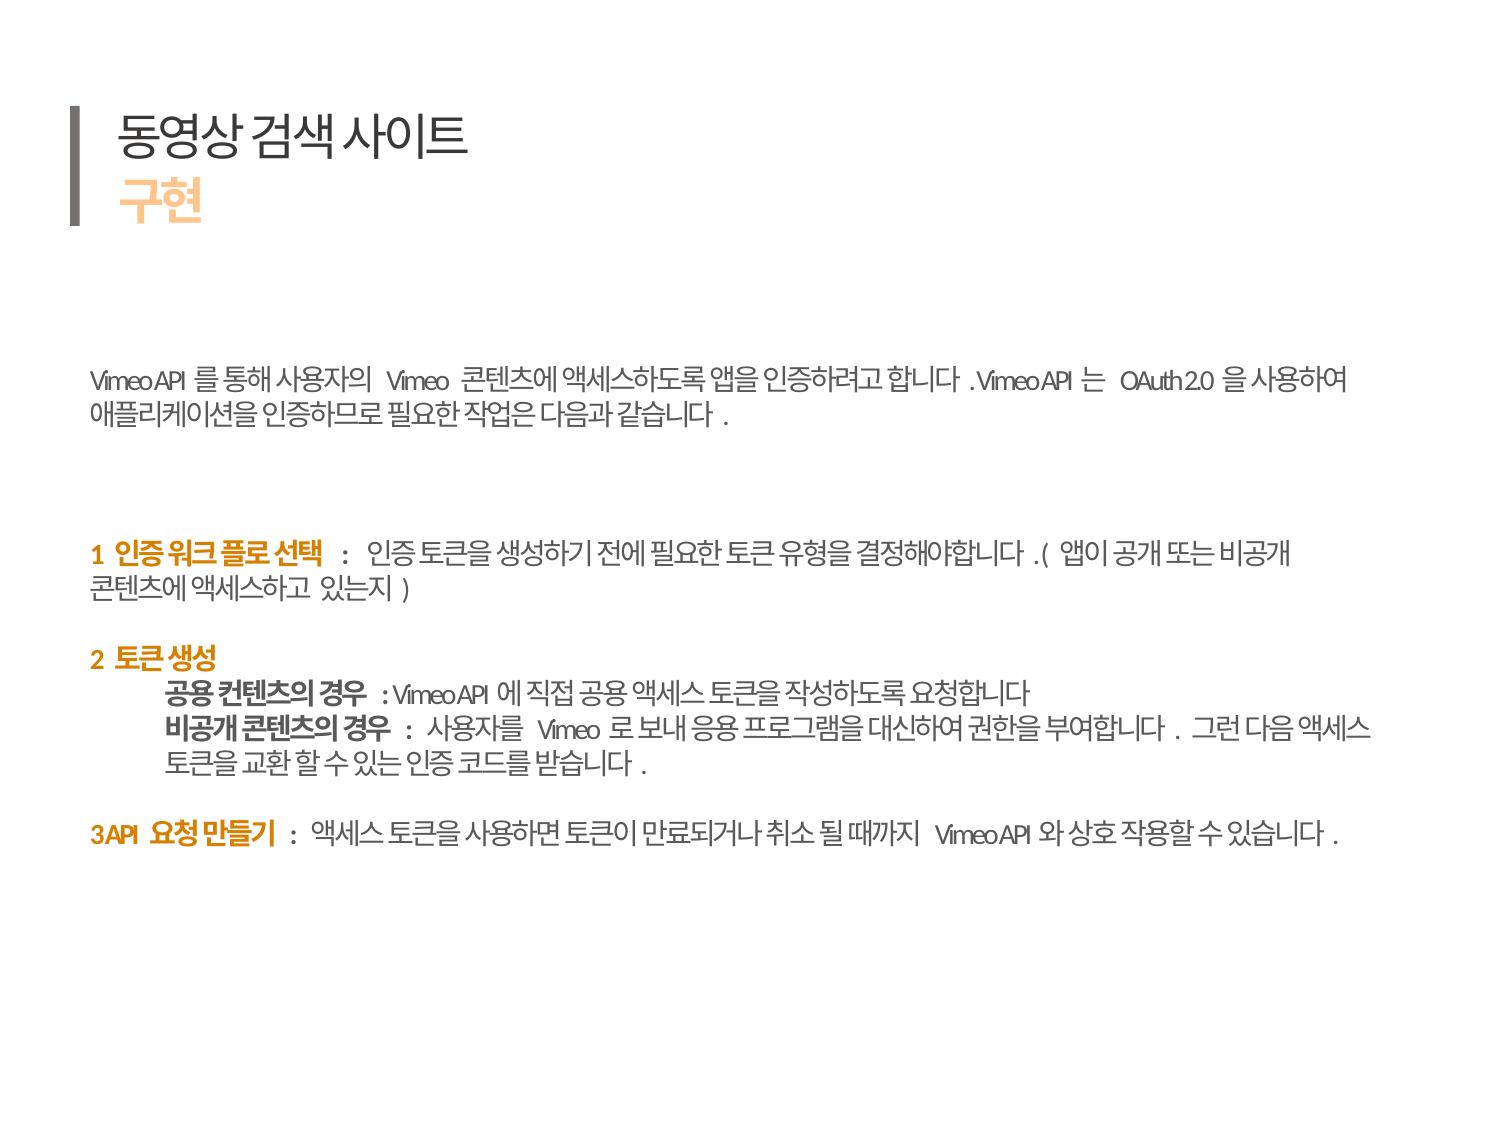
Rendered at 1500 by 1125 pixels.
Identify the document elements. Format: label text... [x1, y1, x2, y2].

text_box [69, 105, 81, 227]
text_box Vimeo API를 통해 사용자의 Vimeo 콘텐츠에 액세스하도록 앱을 인증하려고 합니다. Vimeo API는 OAuth 2.0을 사용하여 애플리케이션을 인증하므로 필요한 작업은 다음과 같습니다. 1 인증 워크 플로 선택 : 인증 토큰을 생성하기 전에 필요한 토큰 유형을 결정해야합니다. ( 앱이 공개 또는 비공개 콘텐츠에 액세스하고 있는지) 2 토큰 생성 공용 컨텐츠의 경우 : Vimeo API에 직접 공용 액세스 토큰을 작성하도록 요청합니다 비공개 콘텐츠의 경우 : 사용자를 Vimeo로 보내 응용 프로그램을 대신하여 권한을 부여합니다. 그런 다음 액세스 토큰을 교환 할 수 있는 인증 코드를 받습니다. 3 API 요청 만들기 : 액세스 토큰을 사용하면 토큰이 만료되거나 취소 될 때까지 Vimeo API와 상호 작용할 수 있습니다. [75, 353, 1402, 858]
text_box 구현 [103, 161, 221, 237]
text_box 동영상 검색 사이트 [101, 79, 549, 200]
